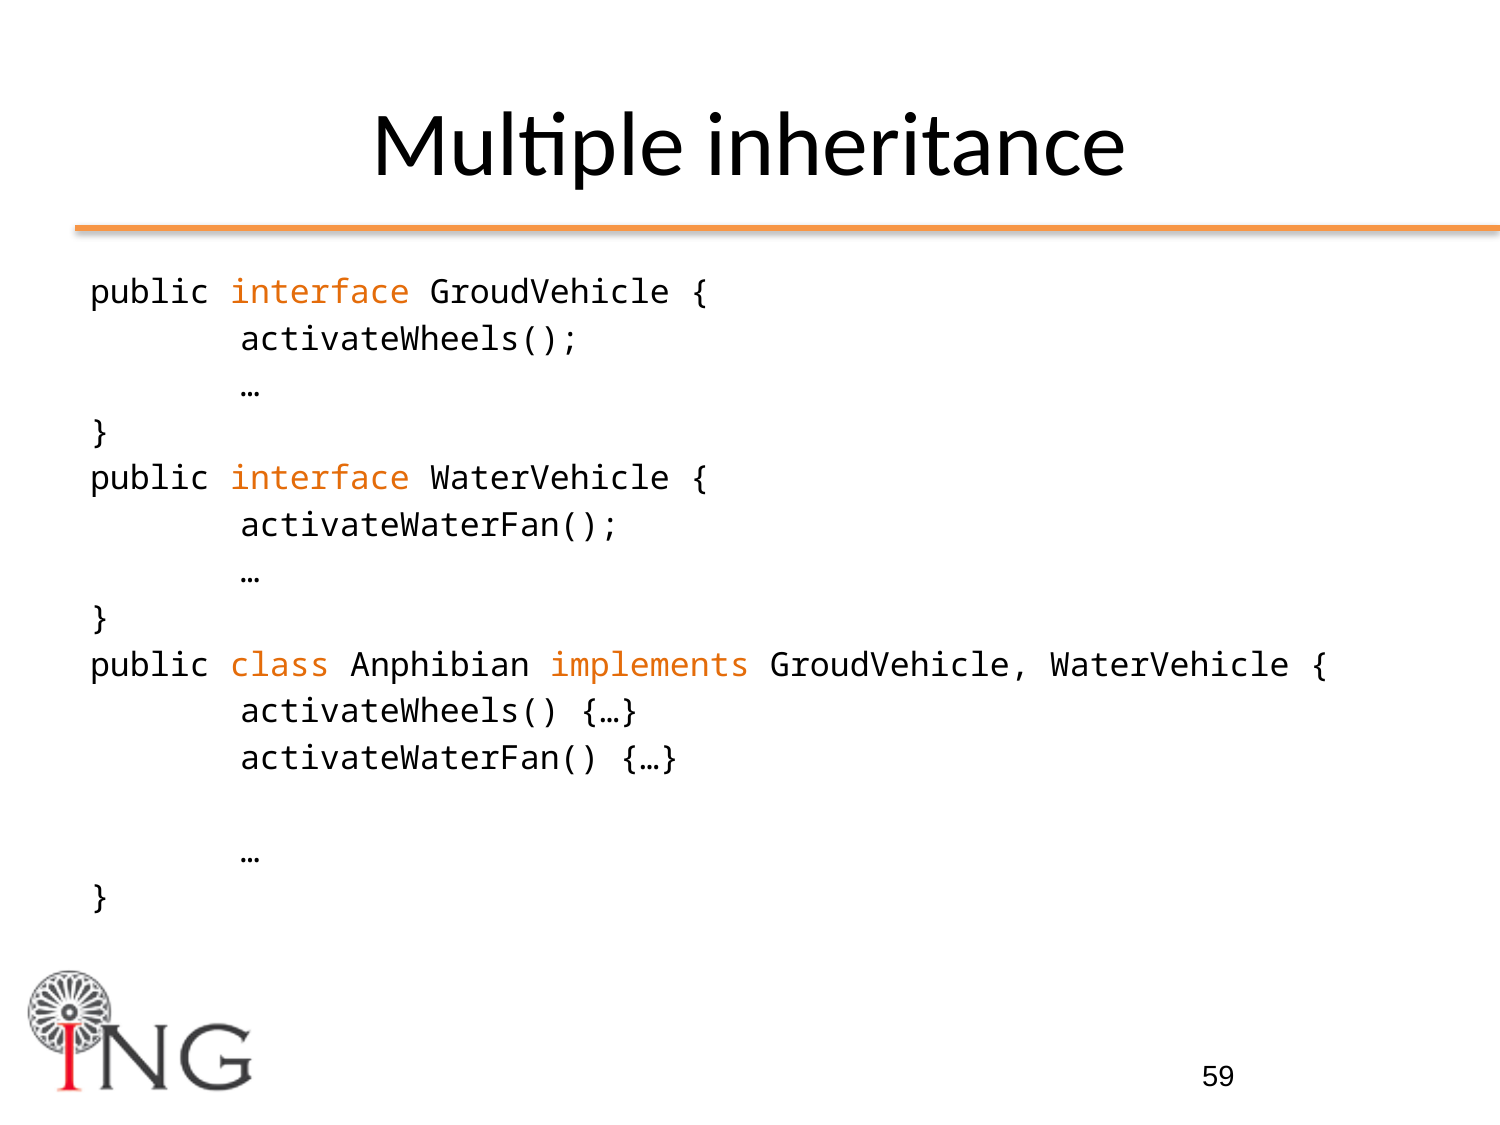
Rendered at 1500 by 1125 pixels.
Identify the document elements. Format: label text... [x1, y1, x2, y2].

title Multiple inheritance [75, 45, 1425, 233]
list public interface GroudVehicle { activateWheels(); … } public interface WaterVehicle { activateWaterFan(); … } public class Anphibian implements GroudVehicle, WaterVehicle { activateWheels() {…} activateWaterFan() {…} … } [75, 262, 1425, 1005]
picture [3, 948, 281, 1124]
text_box 59 [1187, 1049, 1500, 1125]
